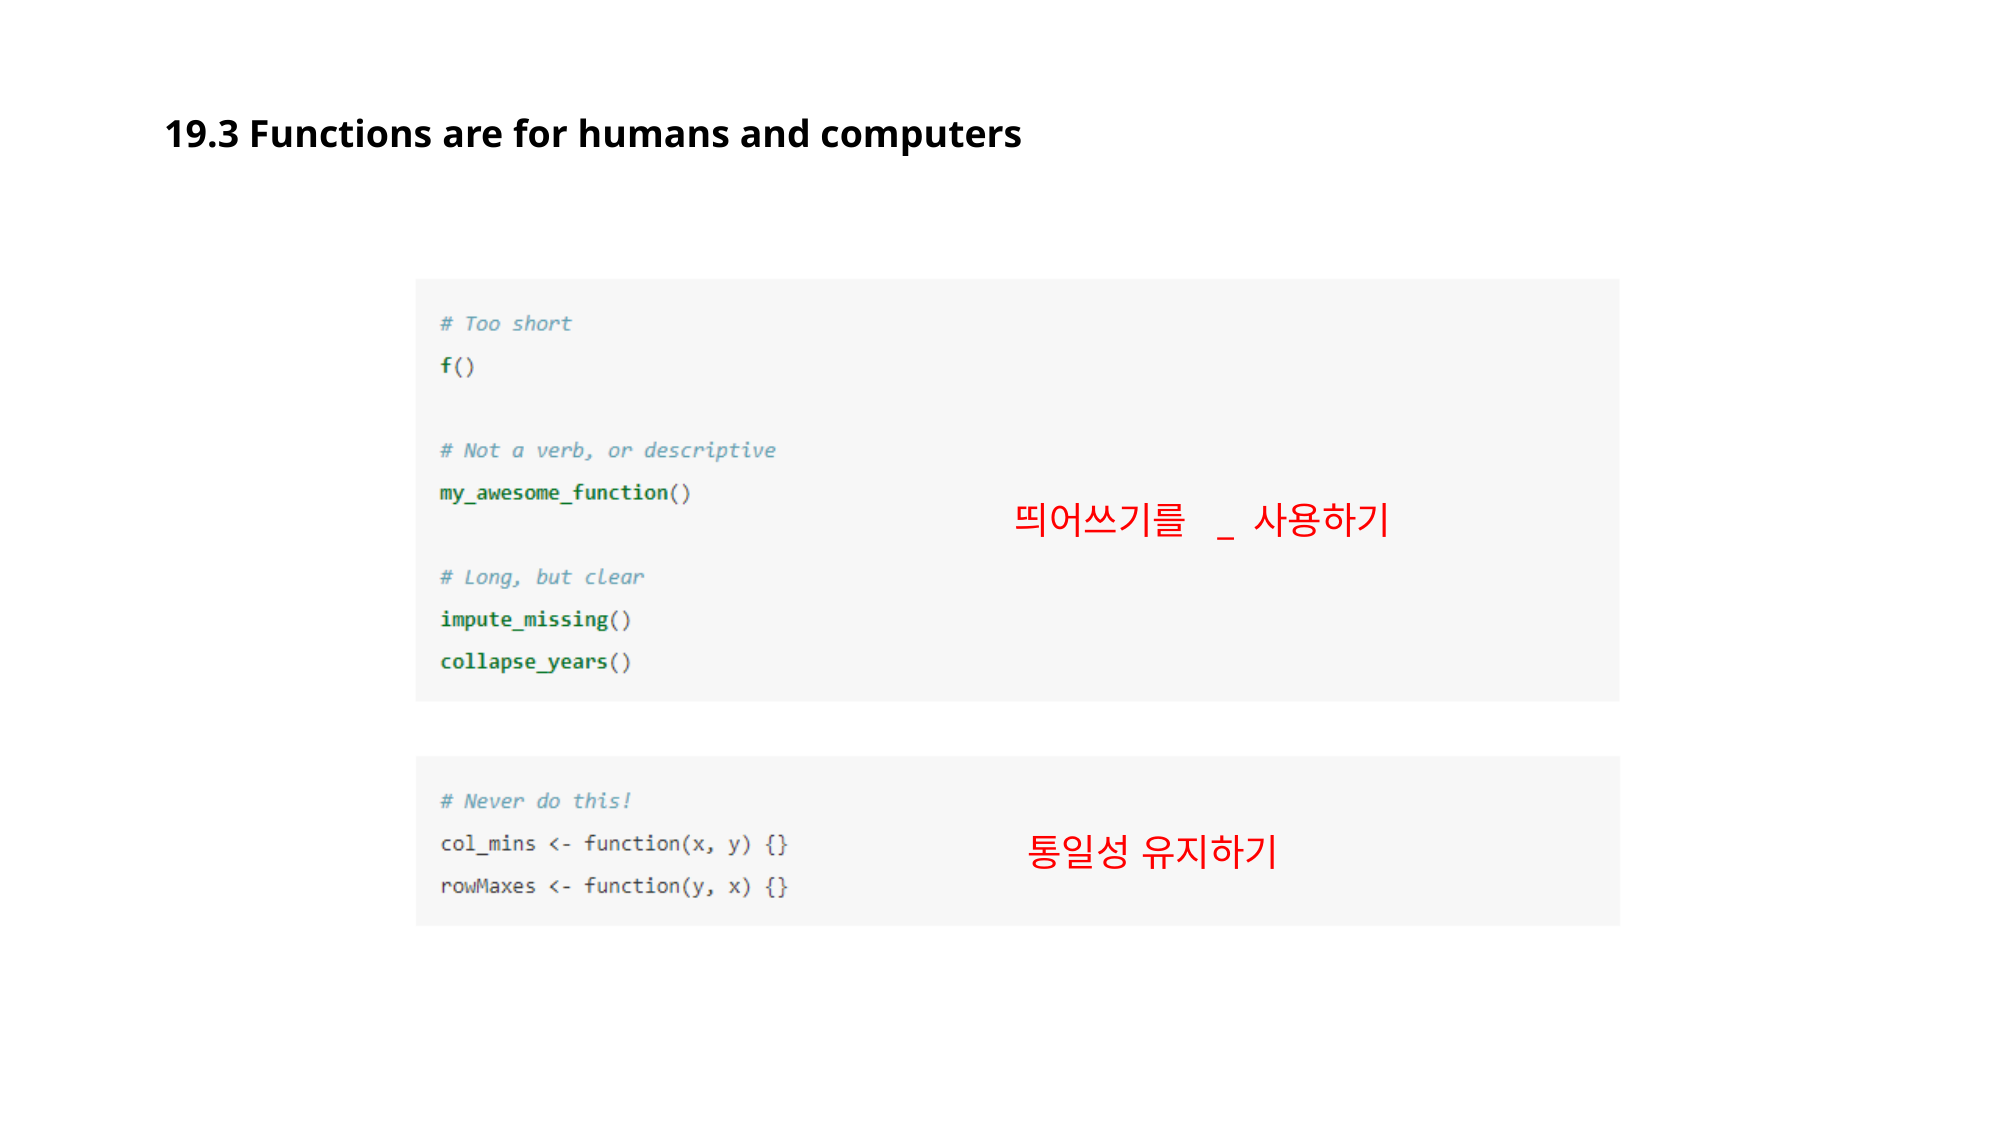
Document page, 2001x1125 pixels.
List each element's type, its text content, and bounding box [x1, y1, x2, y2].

picture [412, 273, 1626, 711]
text_box 19.3 Functions are for humans and computers [149, 103, 1039, 163]
picture [407, 744, 1639, 934]
